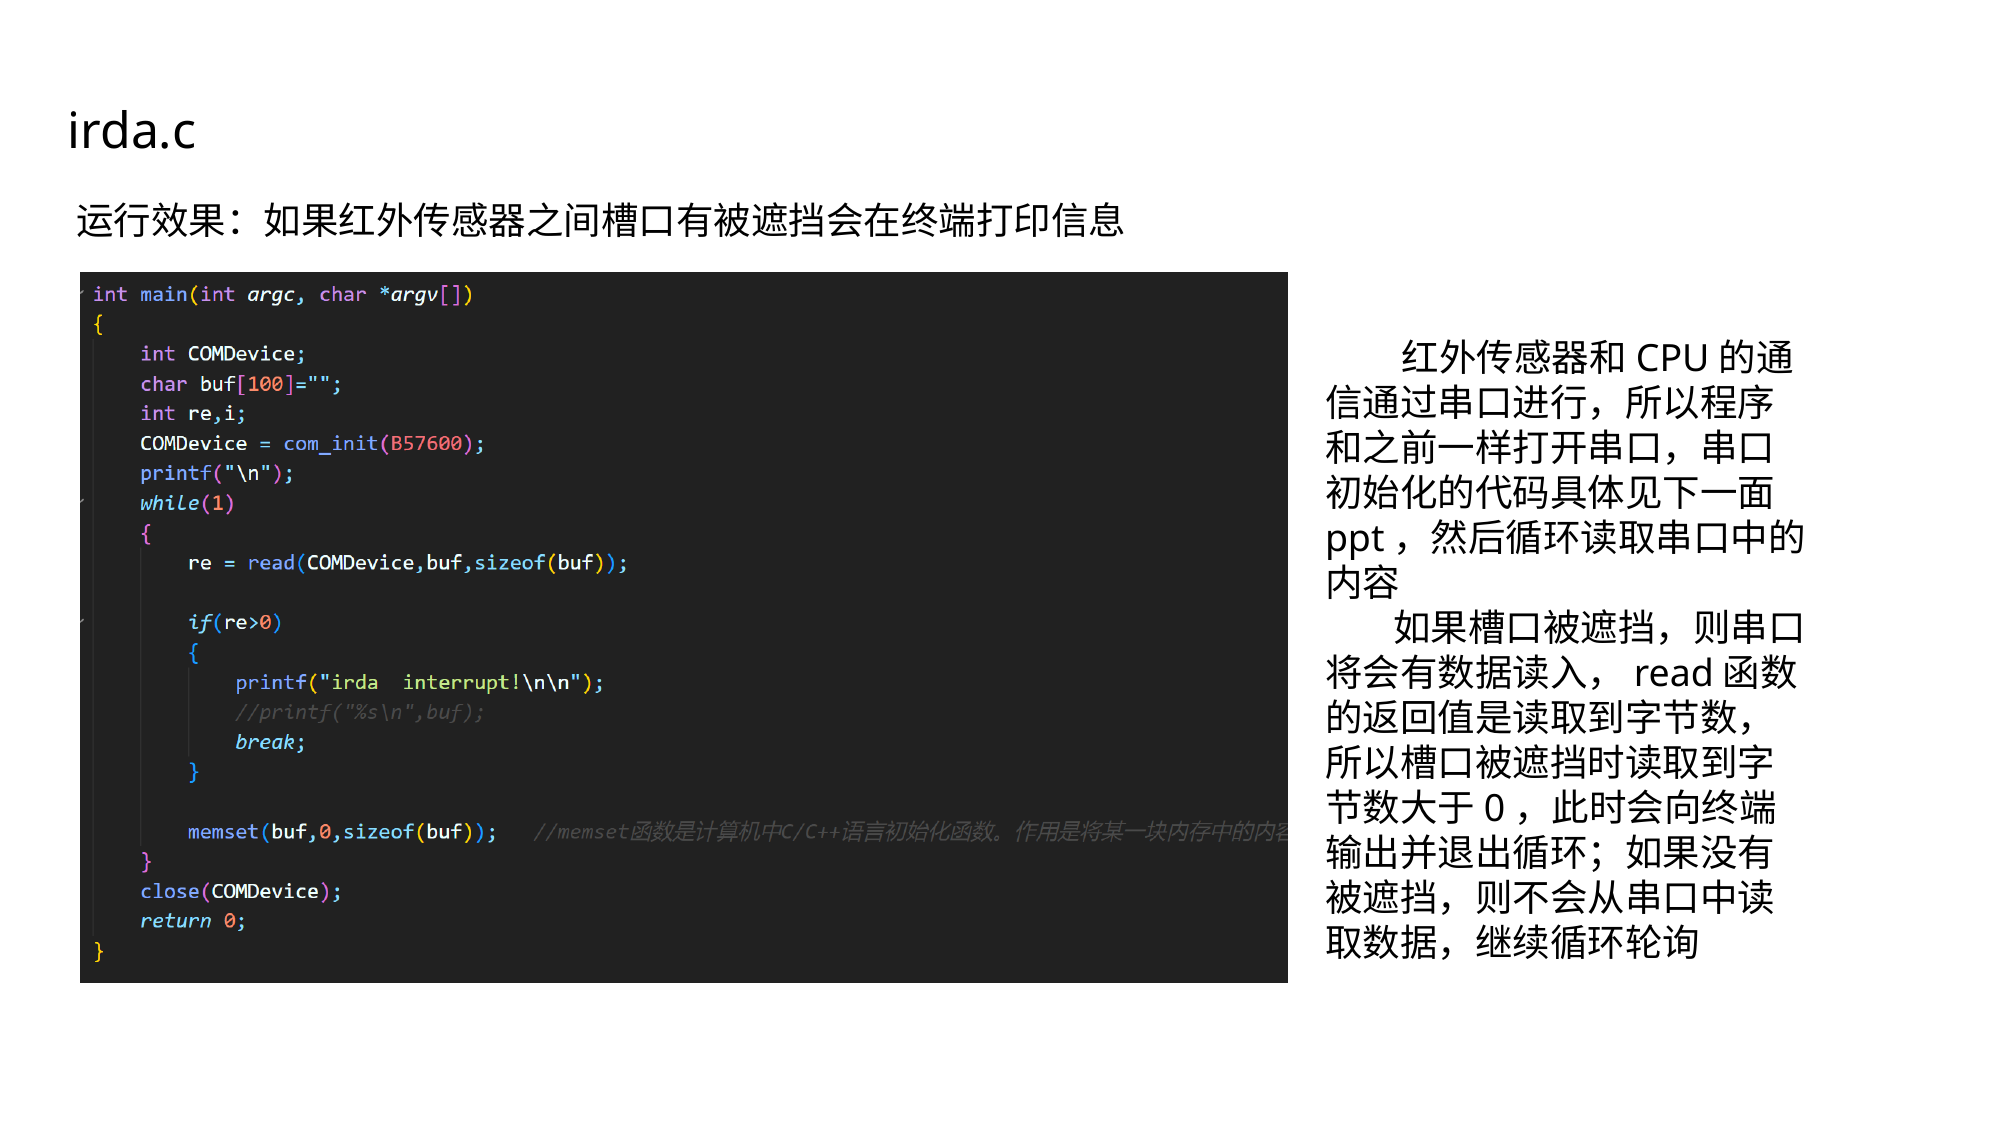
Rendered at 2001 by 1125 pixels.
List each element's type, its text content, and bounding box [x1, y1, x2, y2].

text_box irda.c [52, 91, 212, 166]
text_box 红外传感器和CPU的通信通过串口进行，所以程序和之前一样打开串口，串口初始化的代码具体见下一面ppt，然后循环读取串口中的内容 如果槽口被遮挡，则串口将会有数据读入，read函数的返回值是读取到字节数，所以槽口被遮挡时读取到字节数大于0，此时会向终端输出并退出循环；如果没有被遮挡，则不会从串口中读取数据，继续循环轮询 [1310, 326, 1826, 972]
text_box 运行效果：如果红外传感器之间槽口有被遮挡会在终端打印信息 [61, 189, 1142, 250]
picture [80, 272, 1288, 983]
